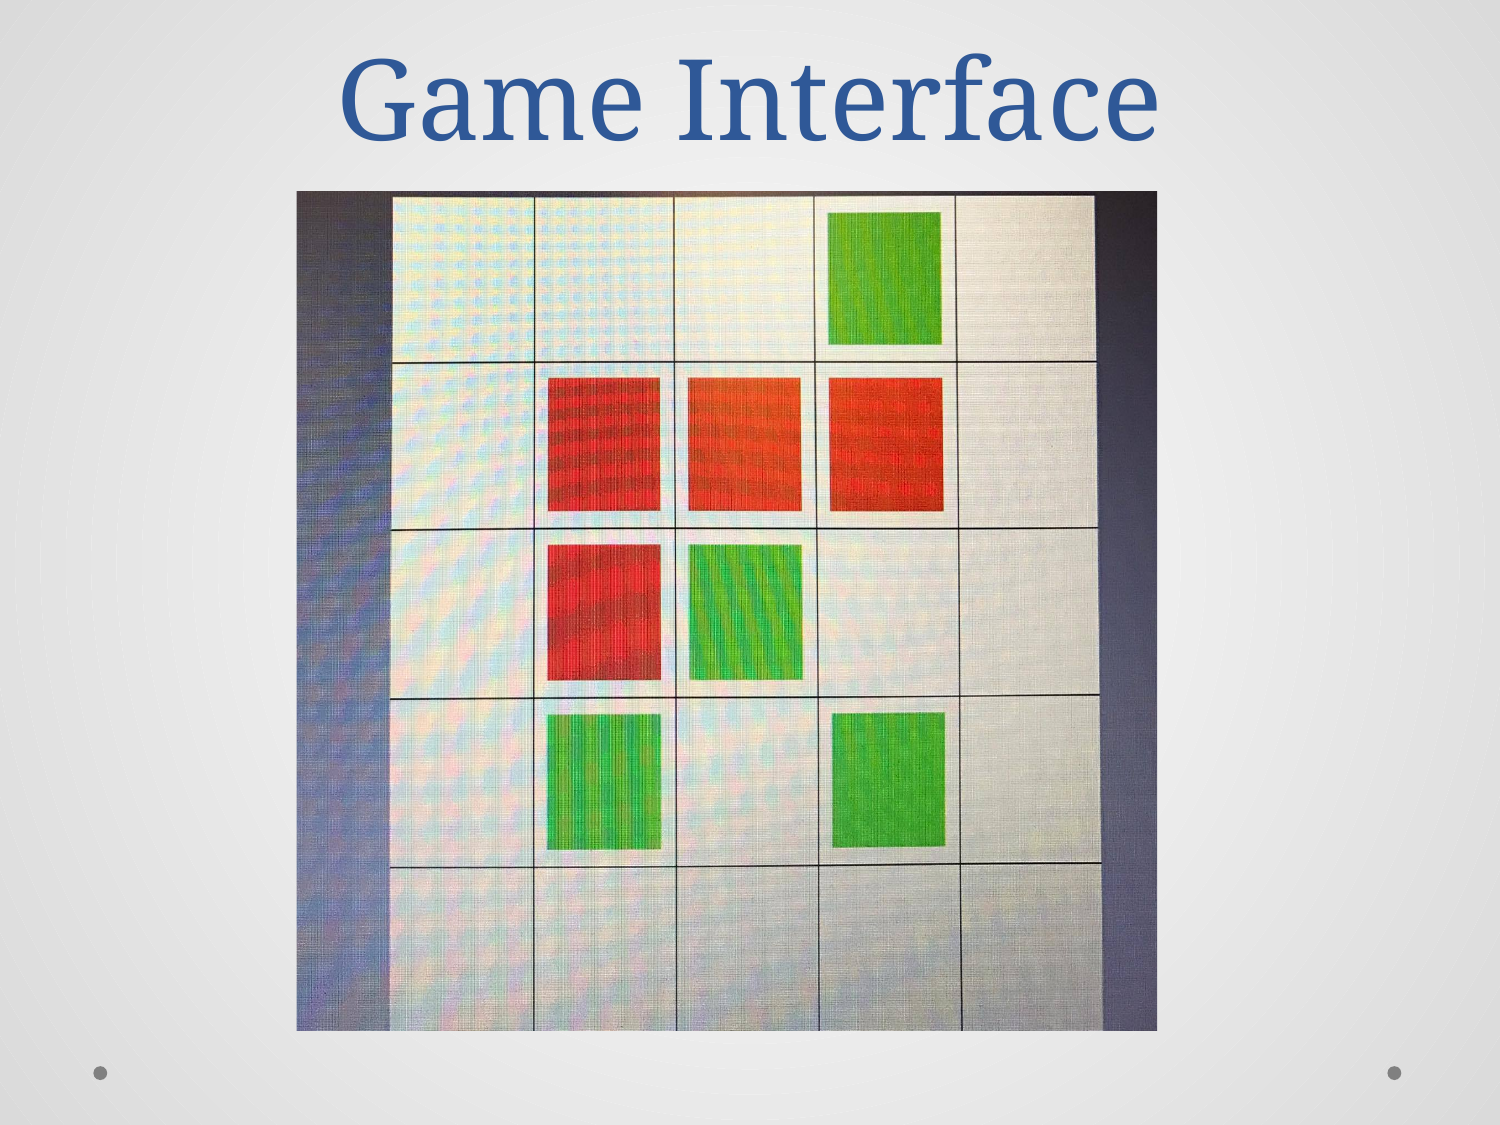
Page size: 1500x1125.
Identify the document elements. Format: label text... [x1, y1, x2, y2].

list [296, 191, 1158, 1031]
title Game Interface [75, 0, 1425, 171]
